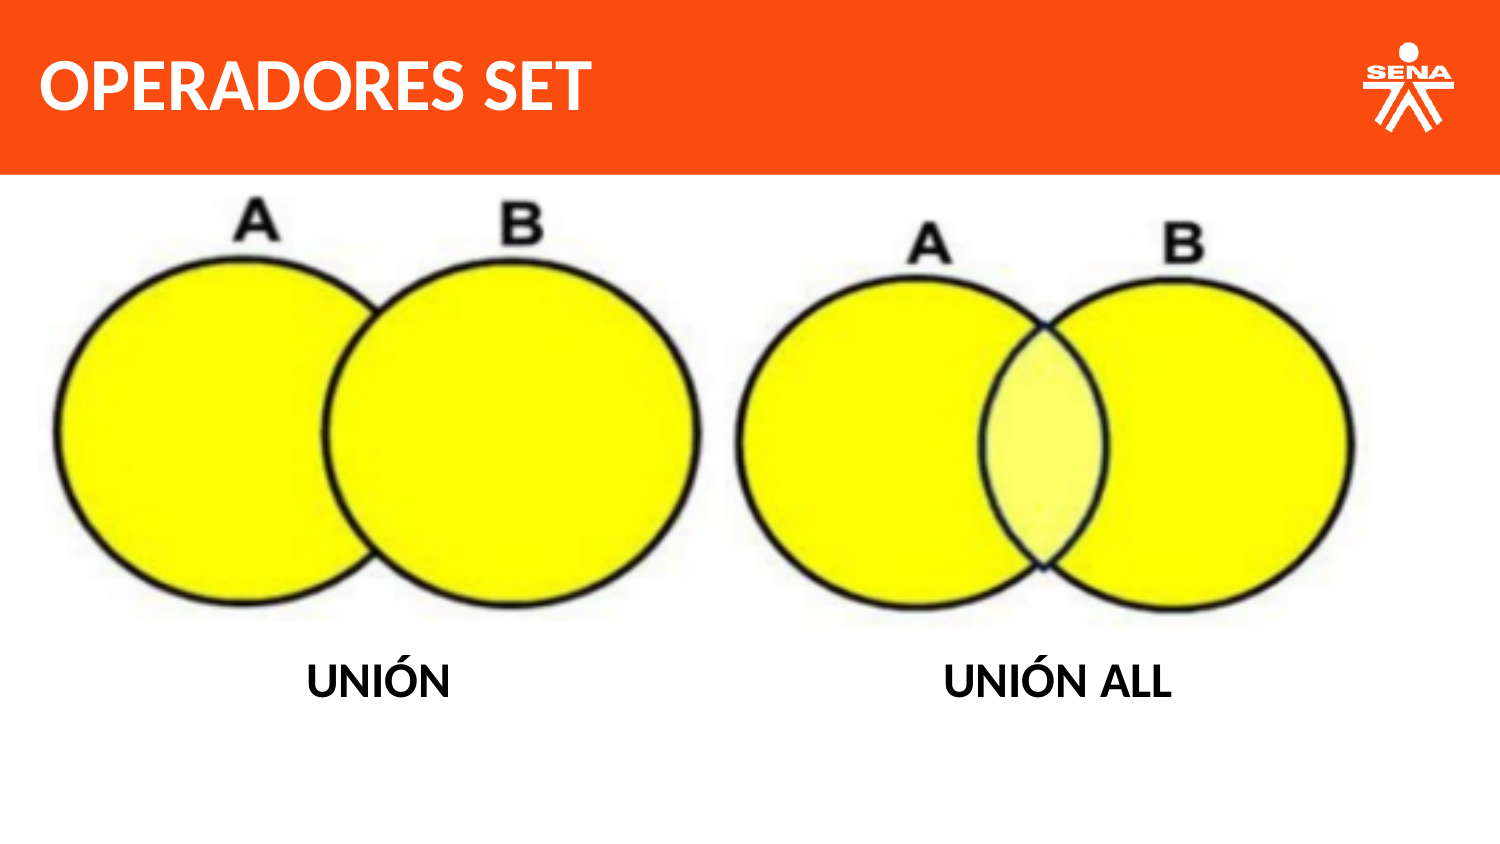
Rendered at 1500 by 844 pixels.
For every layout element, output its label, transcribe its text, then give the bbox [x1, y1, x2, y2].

picture [0, 0, 1500, 844]
text_box OPERADORES SET [24, 28, 1393, 135]
text_box UNIÓN ALL [928, 632, 1461, 765]
text_box UNIÓN [291, 632, 824, 765]
